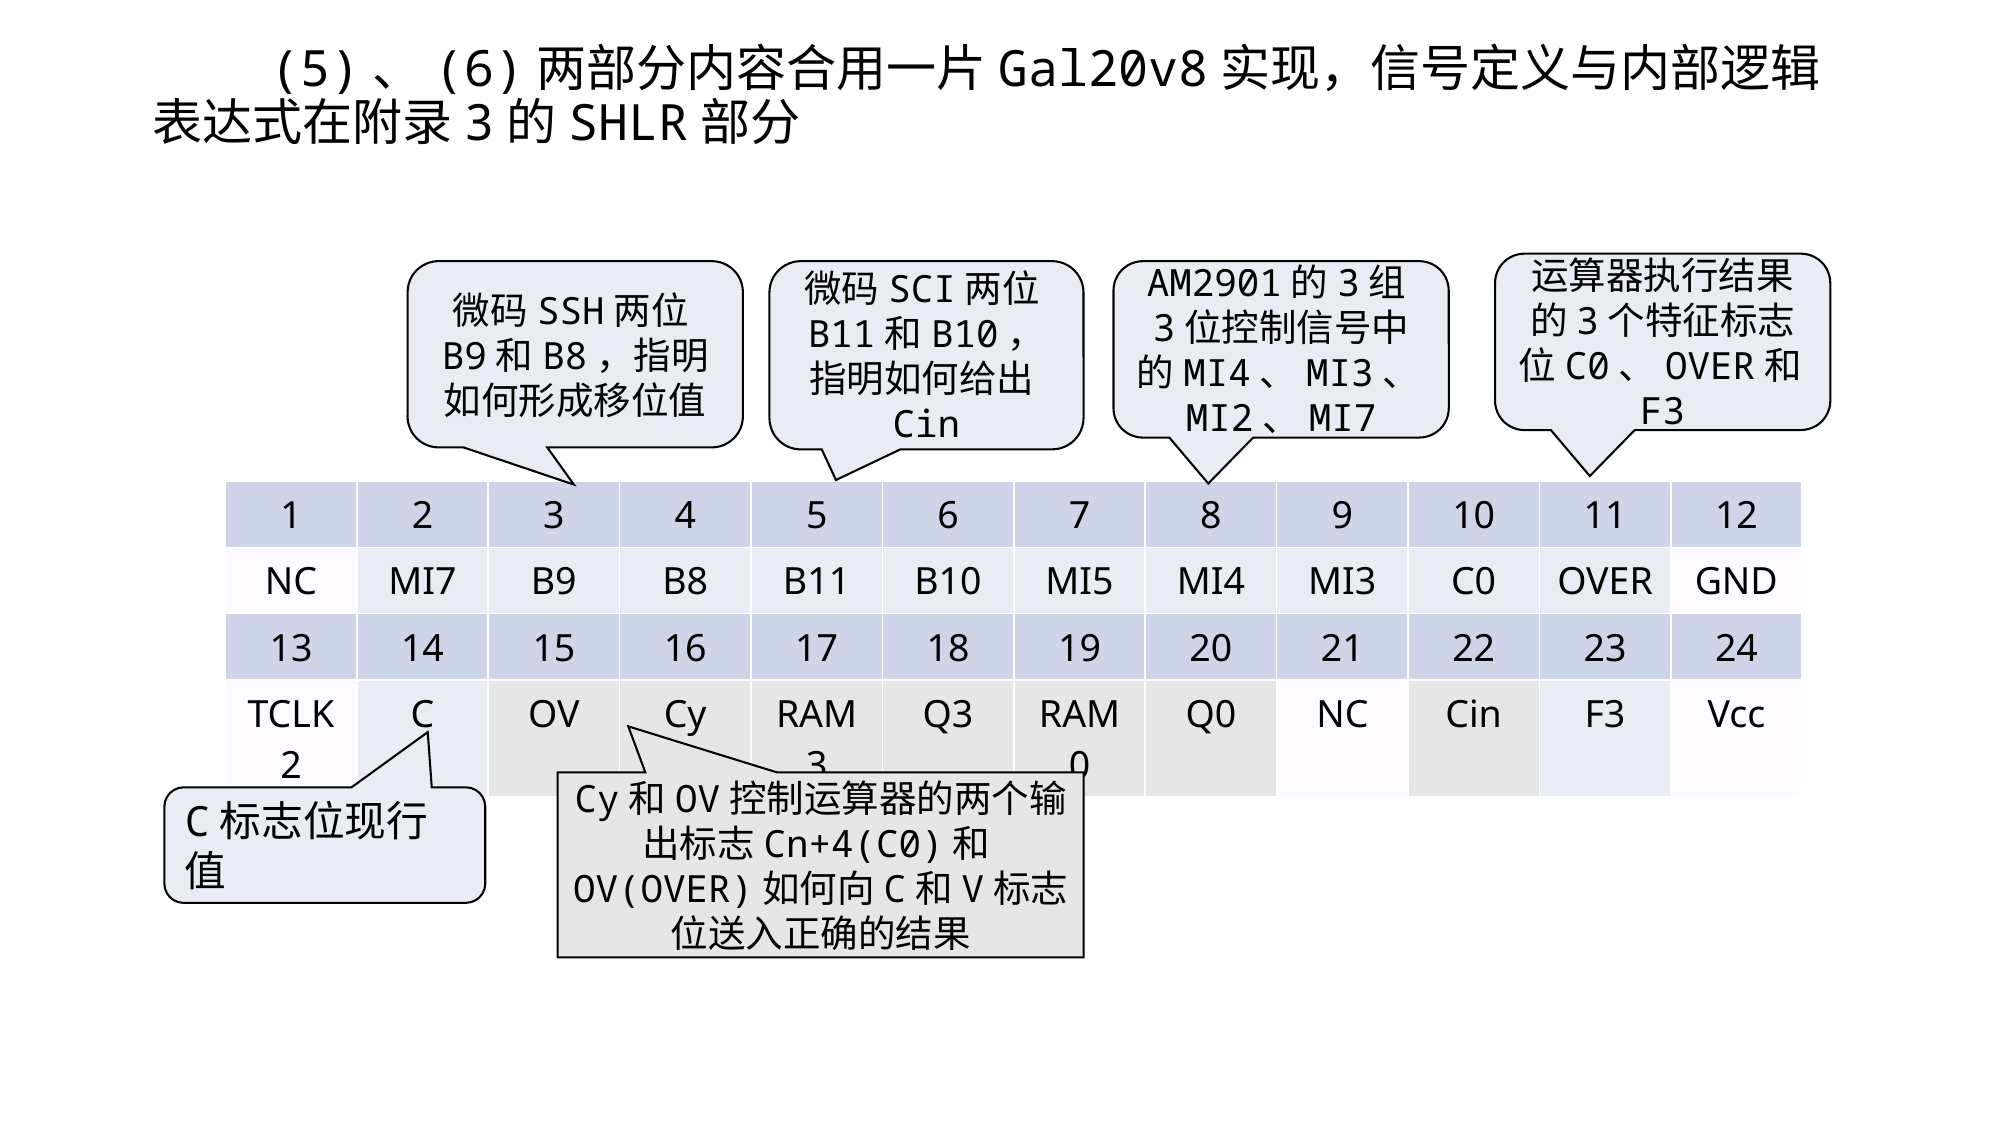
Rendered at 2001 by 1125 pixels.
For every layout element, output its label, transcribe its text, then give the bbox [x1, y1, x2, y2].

table_header 6 [883, 482, 1013, 547]
text_box 运算器执行结果的3个特征标志位C0、OVER和F3 [1494, 252, 1832, 478]
table_header 8 [1146, 482, 1276, 547]
table_cell 20 [1146, 614, 1276, 679]
table_cell Q0 [1146, 681, 1276, 796]
table_cell NC [226, 548, 356, 613]
table_header 7 [1015, 482, 1144, 547]
table_header 12 [1672, 482, 1801, 547]
table_cell OVER [1540, 548, 1670, 613]
table_cell F3 [1540, 681, 1670, 796]
table_header 1 [226, 482, 356, 547]
table_header 2 [358, 482, 487, 547]
table_cell 23 [1540, 614, 1670, 679]
table_header 9 [1277, 482, 1407, 547]
text_box 微码SCI两位B11和B10，指明如何给出Cin [768, 260, 1085, 482]
table_cell MI5 [1015, 548, 1144, 613]
table_cell B10 [883, 548, 1013, 613]
table_cell 15 [489, 614, 619, 679]
table_cell RAM0 [1015, 681, 1144, 796]
table_cell 17 [752, 614, 882, 679]
text_box C标志位现行值 [163, 730, 487, 904]
table_cell C [358, 681, 487, 796]
table_header 4 [620, 482, 750, 547]
table_header 3 [489, 482, 619, 547]
table_cell 21 [1277, 614, 1407, 679]
list (5)、(6)两部分内容合用一片Gal20v8实现，信号定义与内部逻辑表达式在附录3的SHLR部分 [137, 35, 1863, 1105]
table_cell 24 [1672, 614, 1801, 679]
table_cell B11 [752, 548, 882, 613]
table_cell 19 [1015, 614, 1144, 679]
table_cell 13 [226, 614, 356, 679]
table_cell Vcc [1672, 681, 1801, 796]
table_cell MI7 [358, 548, 487, 613]
table_cell C0 [1409, 548, 1539, 613]
table_cell OV [489, 681, 619, 796]
table_cell MI4 [1146, 548, 1276, 613]
table_header 5 [752, 482, 882, 547]
table_header 10 [1409, 482, 1539, 547]
table_cell 14 [358, 614, 487, 679]
table_header 11 [1540, 482, 1670, 547]
table_cell NC [1277, 681, 1407, 796]
table_cell B8 [620, 548, 750, 613]
table_cell Q3 [883, 681, 1013, 771]
table_cell MI3 [1277, 548, 1407, 613]
table_cell TCLK2 [226, 681, 356, 786]
table_cell 16 [620, 614, 750, 679]
text_box AM2901的3组3位控制信号中的MI4、MI3、MI2、MI7 [1112, 260, 1450, 486]
text_box 微码SSH两位B9和B8，指明如何形成移位值 [406, 260, 744, 487]
table_cell 18 [883, 614, 1013, 679]
table_cell GND [1672, 548, 1801, 613]
table_cell B9 [489, 548, 619, 613]
table_cell Cy [620, 681, 750, 771]
table_cell Cin [1409, 681, 1539, 796]
table_cell 22 [1409, 614, 1539, 679]
text_box Cy和OV控制运算器的两个输出标志Cn+4(C0)和OV(OVER)如何向C和V标志位送入正确的结果 [556, 724, 1085, 959]
table_cell RAM3 [752, 681, 882, 771]
